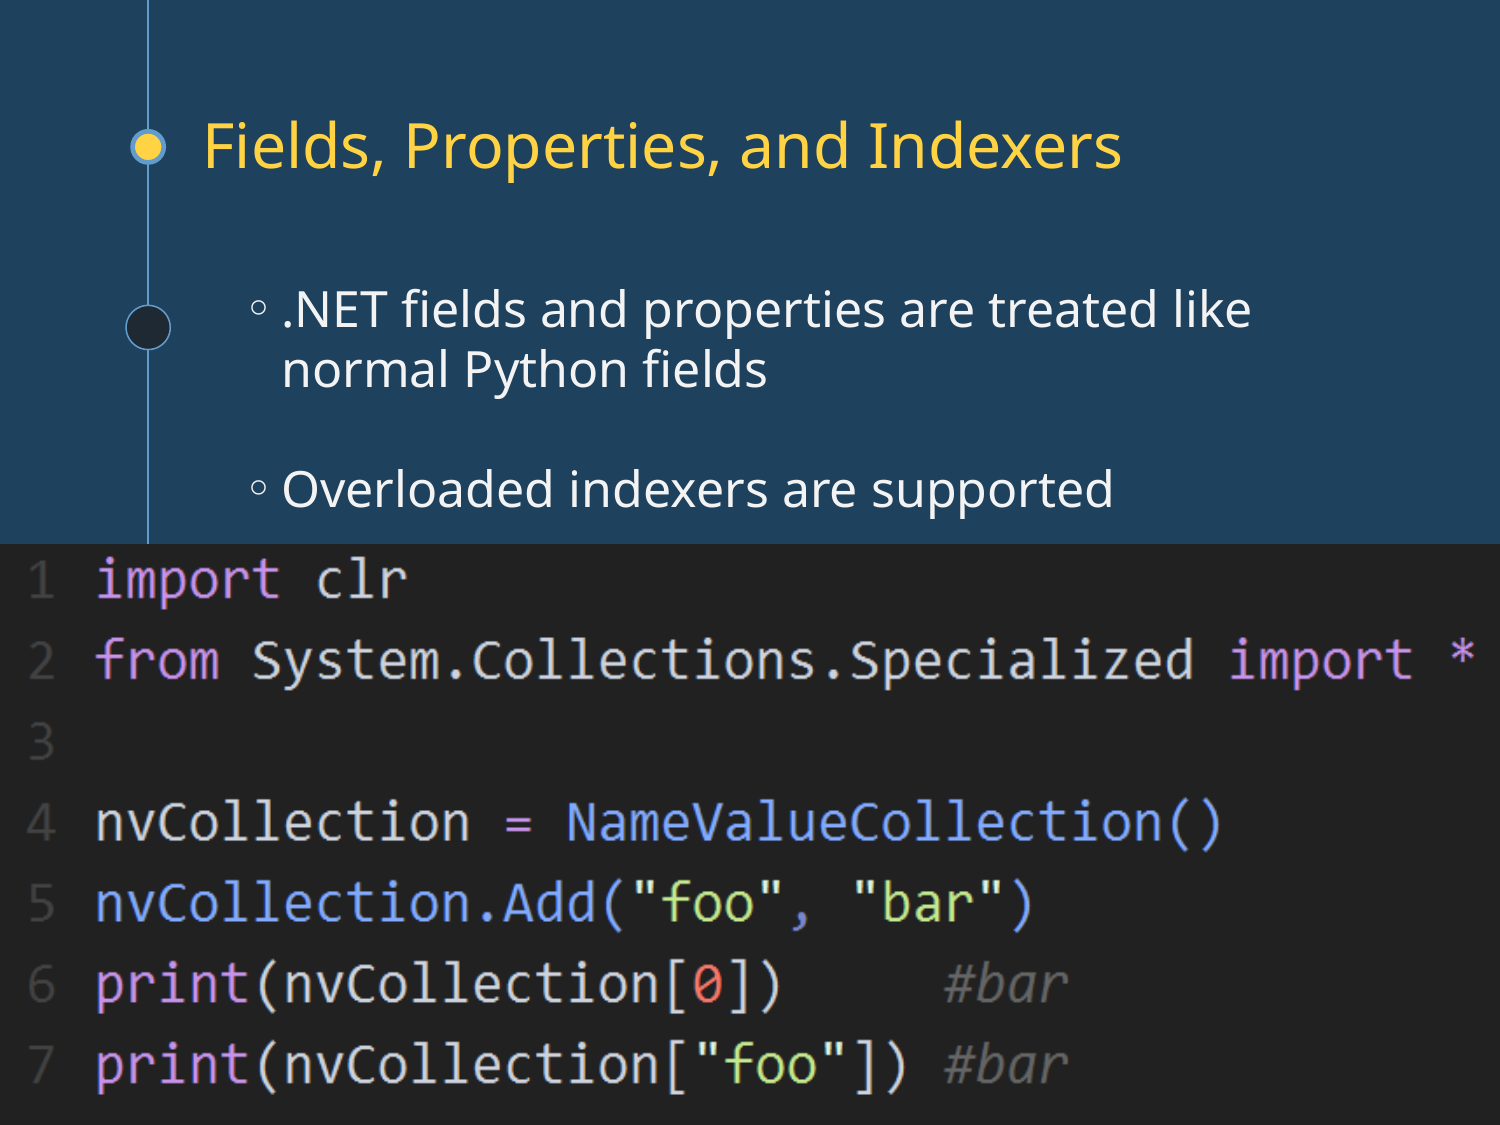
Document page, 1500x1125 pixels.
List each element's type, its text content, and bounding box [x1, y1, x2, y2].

list .NET fields and properties are treated like normal Python fields Overloaded indexers are supported [191, 262, 1317, 542]
title Fields, Properties, and Indexers [187, 120, 1313, 196]
picture [0, 543, 1500, 1125]
